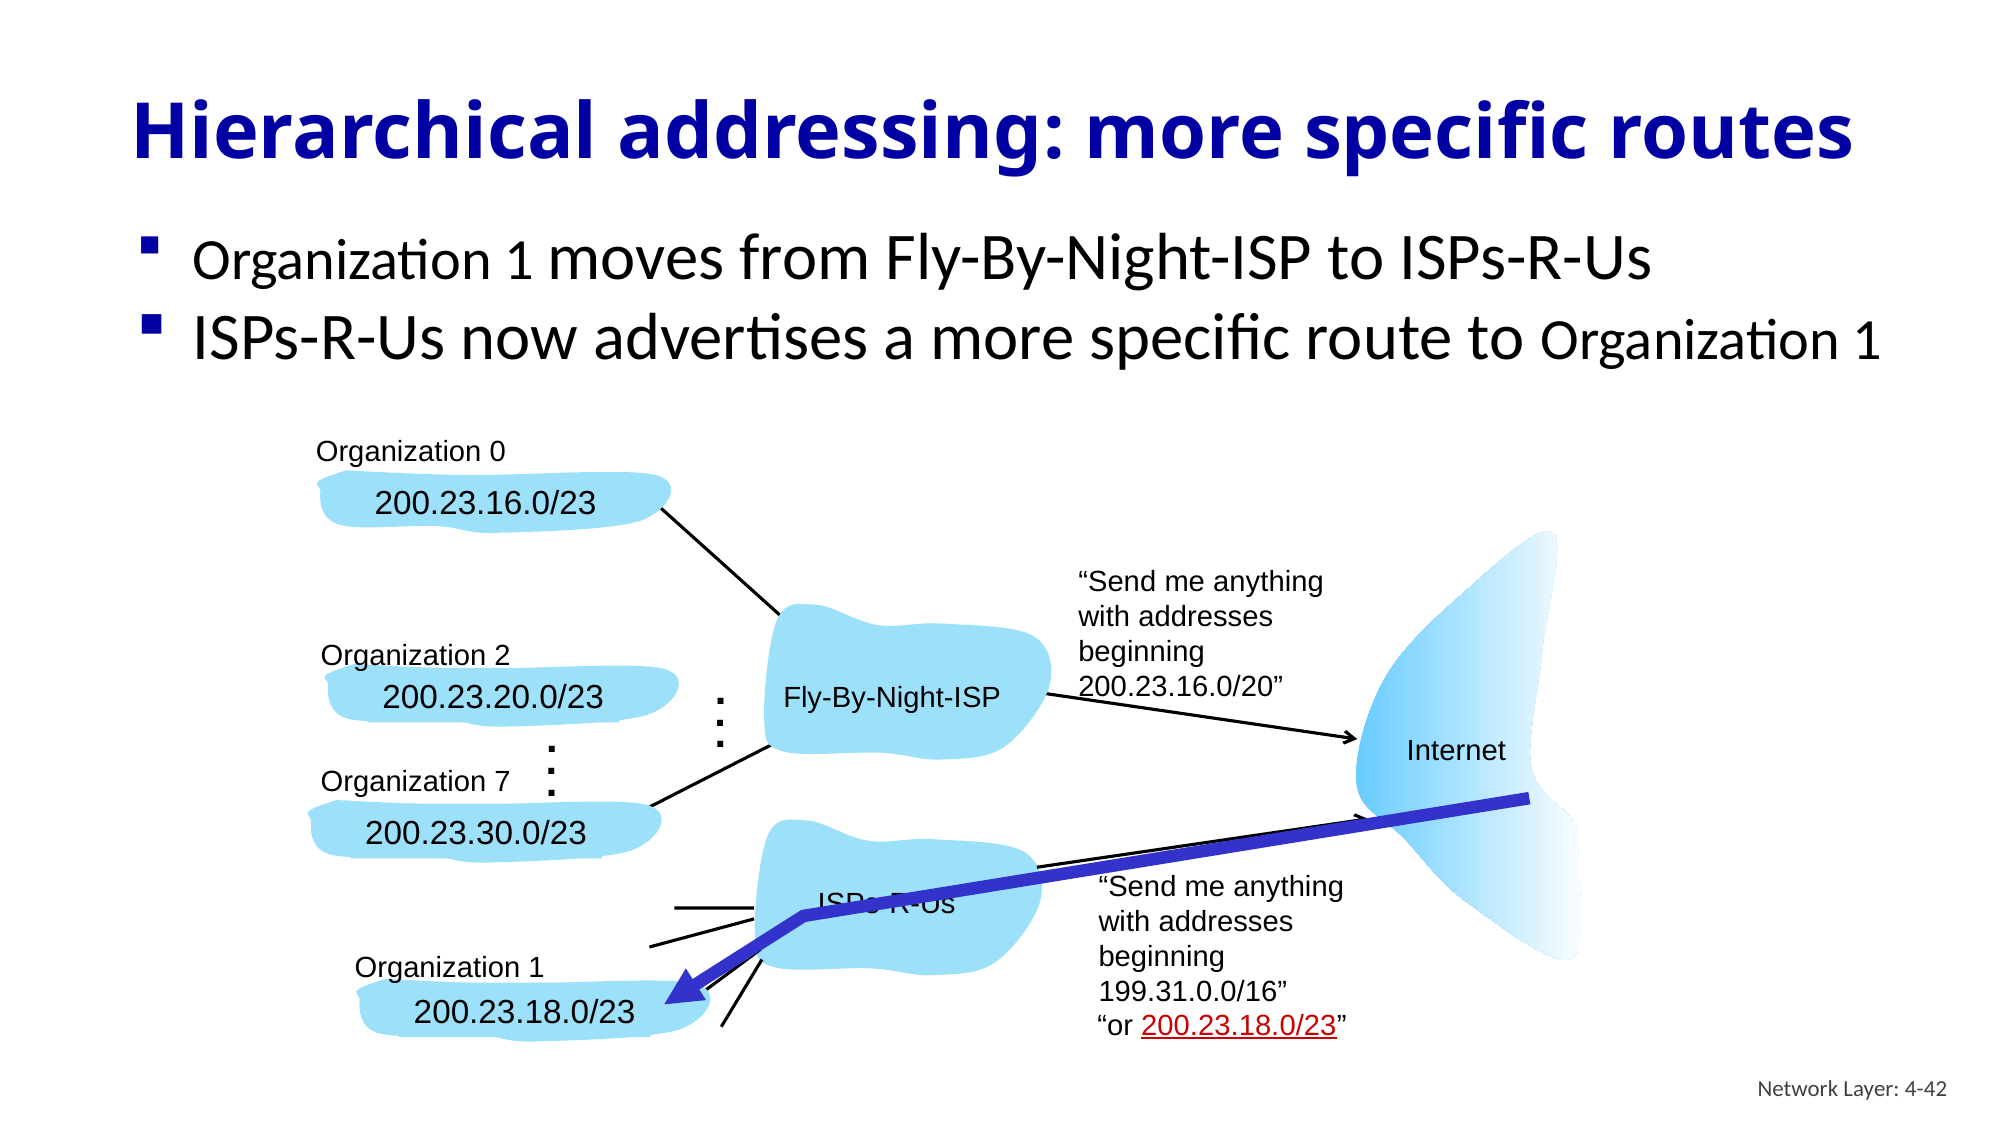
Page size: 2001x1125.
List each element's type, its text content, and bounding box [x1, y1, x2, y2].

text_box “Send me anything with addresses beginning 199.31.0.0/16” [1083, 859, 1360, 998]
text_box [764, 603, 1052, 760]
text_box [813, 917, 1034, 976]
text_box “Send me anything with addresses beginning 200.23.16.0/20” [1063, 555, 1339, 710]
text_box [309, 661, 693, 728]
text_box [292, 797, 676, 864]
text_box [301, 467, 686, 534]
text_box ISPs-R-Us [803, 876, 971, 914]
text_box [1092, 813, 1369, 859]
text_box [754, 819, 1041, 944]
text_box Organization 1 moves from Fly-By-Night-ISP to ISPs-R-Us ISPs-R-Us now advertises a more specific route to Organization 1 [121, 205, 1927, 381]
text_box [340, 940, 725, 1043]
text_box Fly-By-Night-ISP [768, 670, 1016, 721]
text_box [725, 797, 1530, 990]
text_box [530, 703, 573, 813]
text_box [1157, 710, 1358, 745]
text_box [699, 655, 742, 764]
text_box [1356, 531, 1582, 960]
text_box Internet [1391, 723, 1521, 774]
text_box Organization 0 [301, 425, 522, 467]
text_box “or 200.23.18.0/23” [1082, 998, 1362, 1049]
title Hierarchical addressing: more specific routes [115, 46, 1933, 222]
text_box Organization 7 [305, 755, 526, 797]
slide_number Network Layer: 4-42 [1512, 1056, 1963, 1117]
text_box Organization 2 [305, 628, 526, 679]
